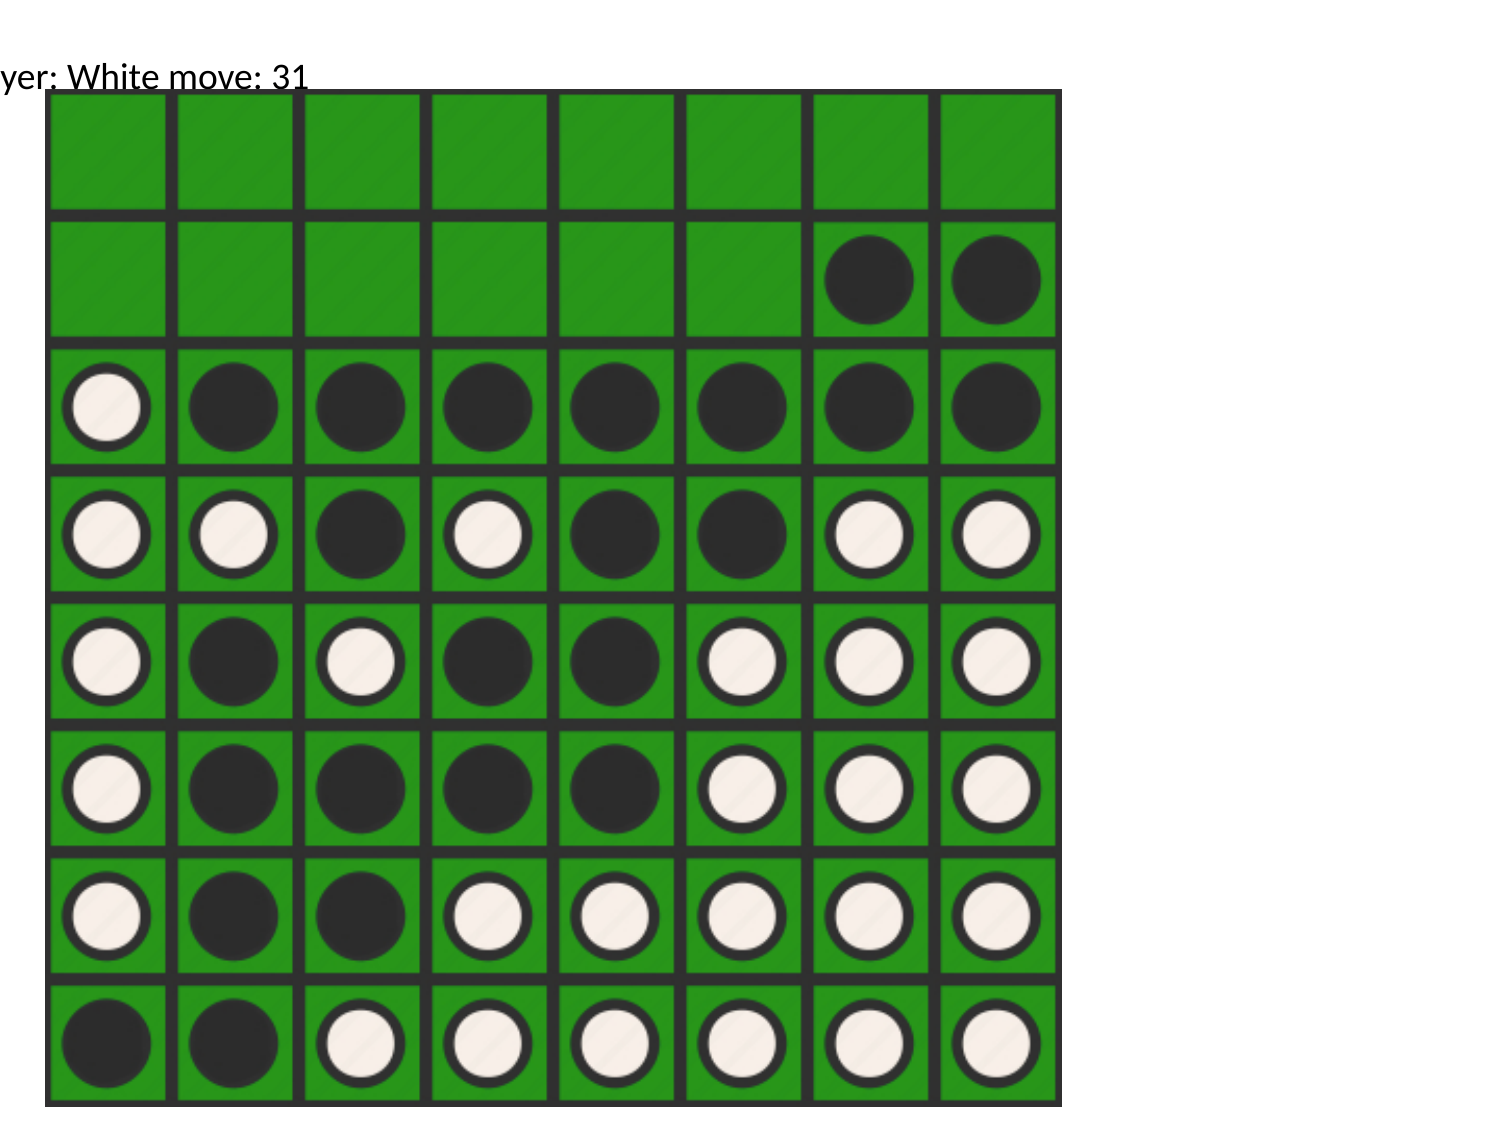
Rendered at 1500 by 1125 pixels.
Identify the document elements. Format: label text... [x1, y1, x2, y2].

text_box turn: 46 player: White move: 31 [0, 44, 325, 105]
picture [44, 89, 1062, 1107]
